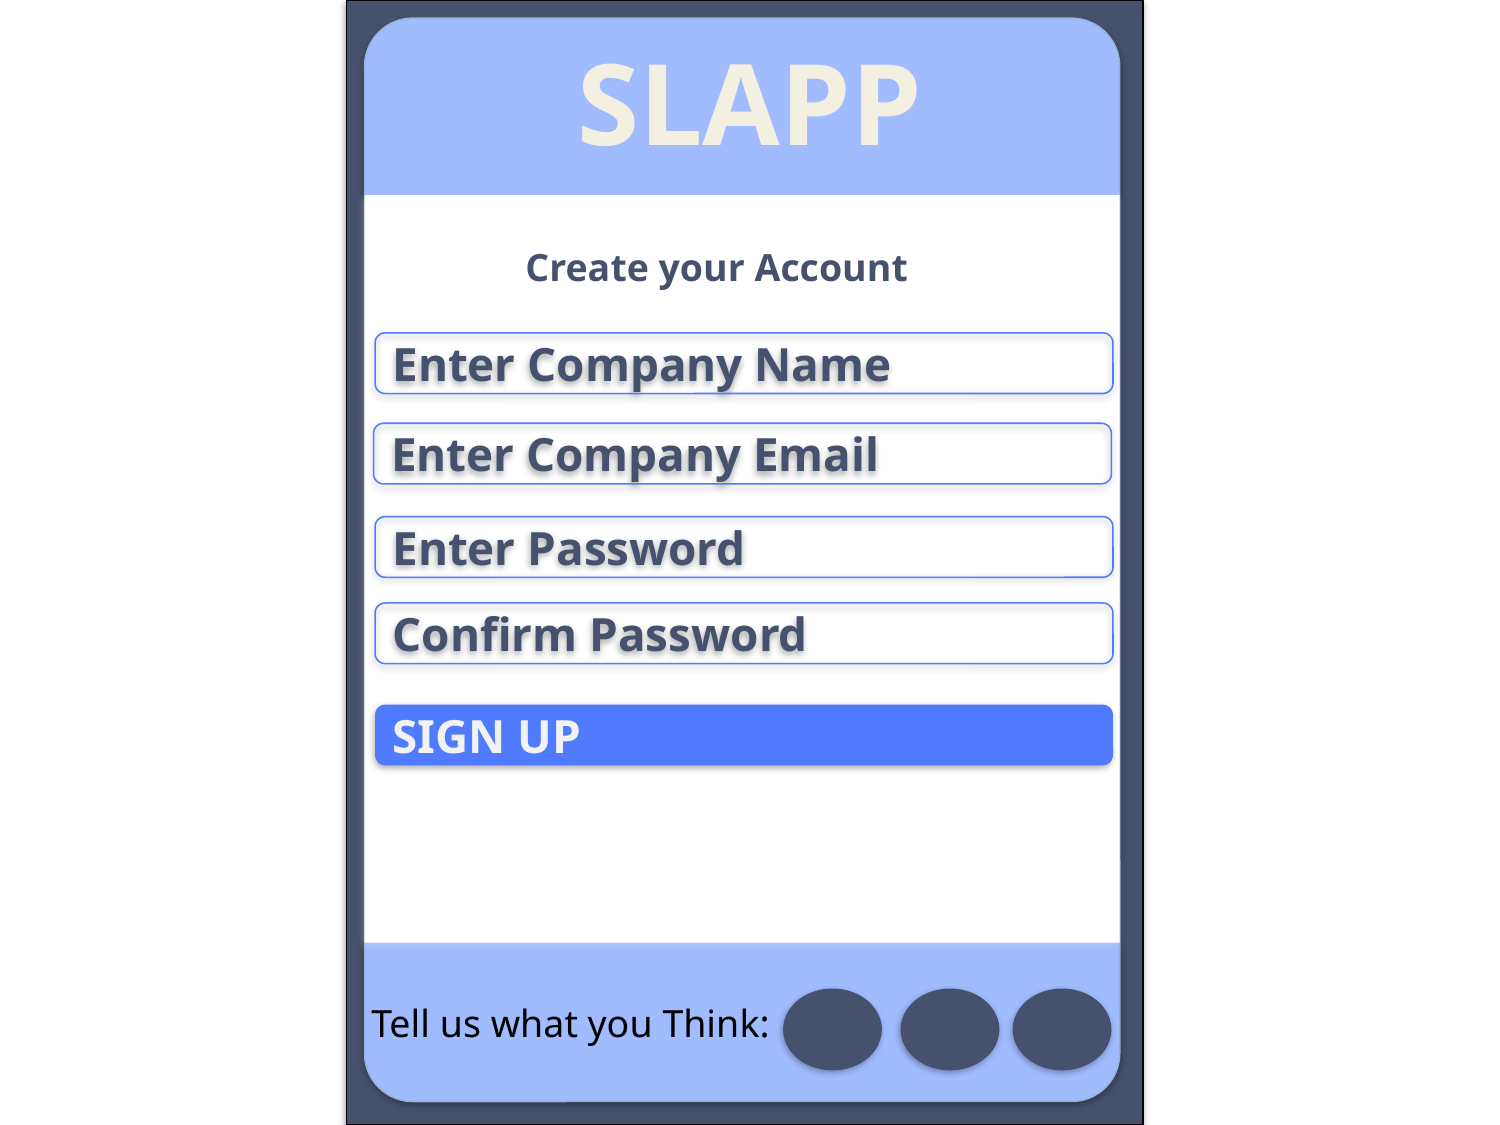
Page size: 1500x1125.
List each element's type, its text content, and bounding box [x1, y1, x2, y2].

text_box Enter Password [374, 515, 1114, 579]
text_box SIGN UP [374, 703, 1114, 767]
text_box SLAPP [562, 25, 938, 176]
text_box [363, 950, 1121, 1103]
text_box Enter Company Email [372, 422, 1113, 485]
text_box Create your Account [510, 236, 924, 297]
text_box [1011, 987, 1113, 1072]
text_box [899, 987, 1001, 1072]
text_box [782, 987, 883, 1072]
text_box Tell us what you Think: [356, 992, 785, 1053]
text_box [346, 0, 1144, 1125]
text_box [364, 194, 1120, 943]
text_box Enter Company Name [374, 332, 1114, 395]
text_box [363, 17, 1121, 195]
text_box Confirm Password [374, 602, 1114, 665]
